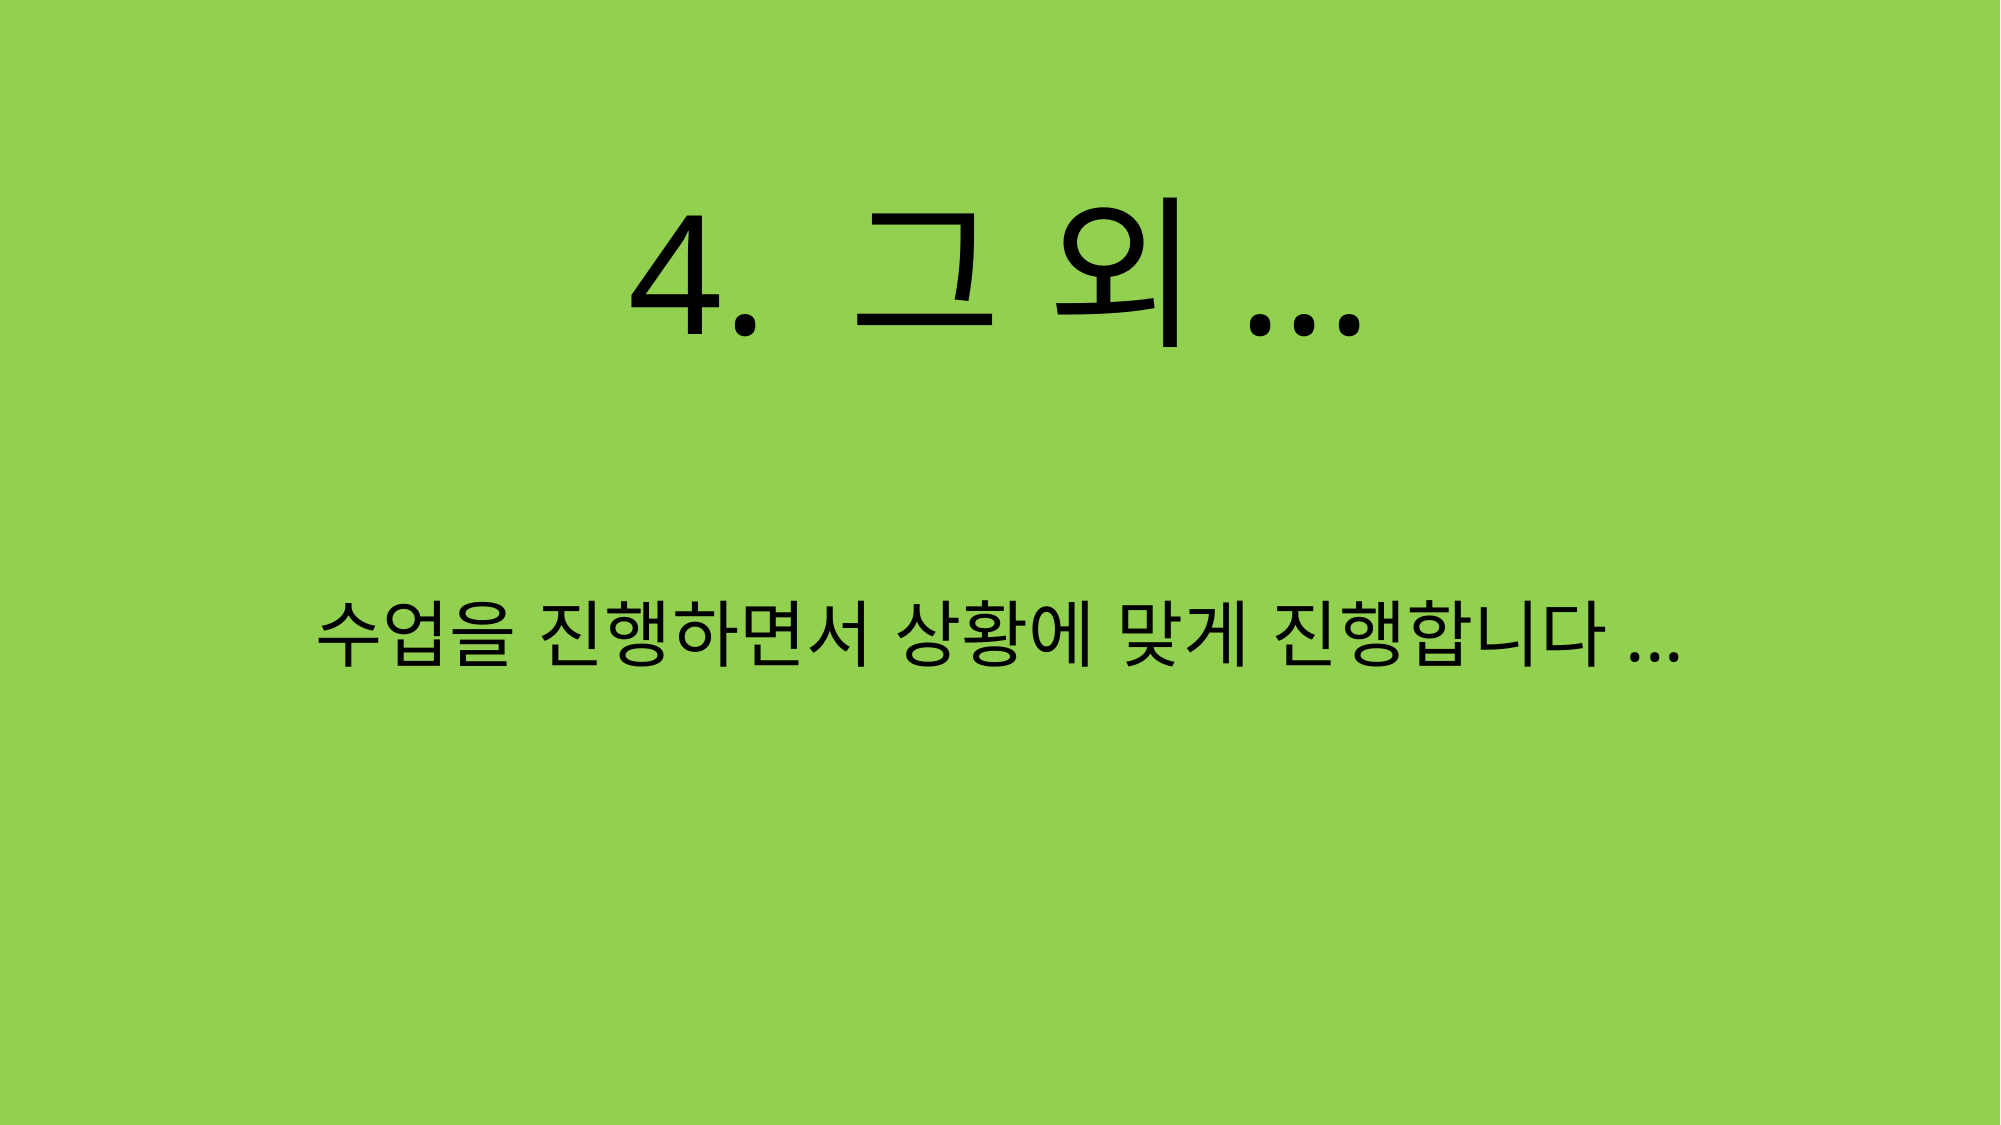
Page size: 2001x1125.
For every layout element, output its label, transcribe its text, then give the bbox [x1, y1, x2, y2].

subtitle 수업을 진행하면서 상황에 맞게 진행합니다... [249, 590, 1750, 863]
title 4. 그 외... [249, 184, 1750, 576]
